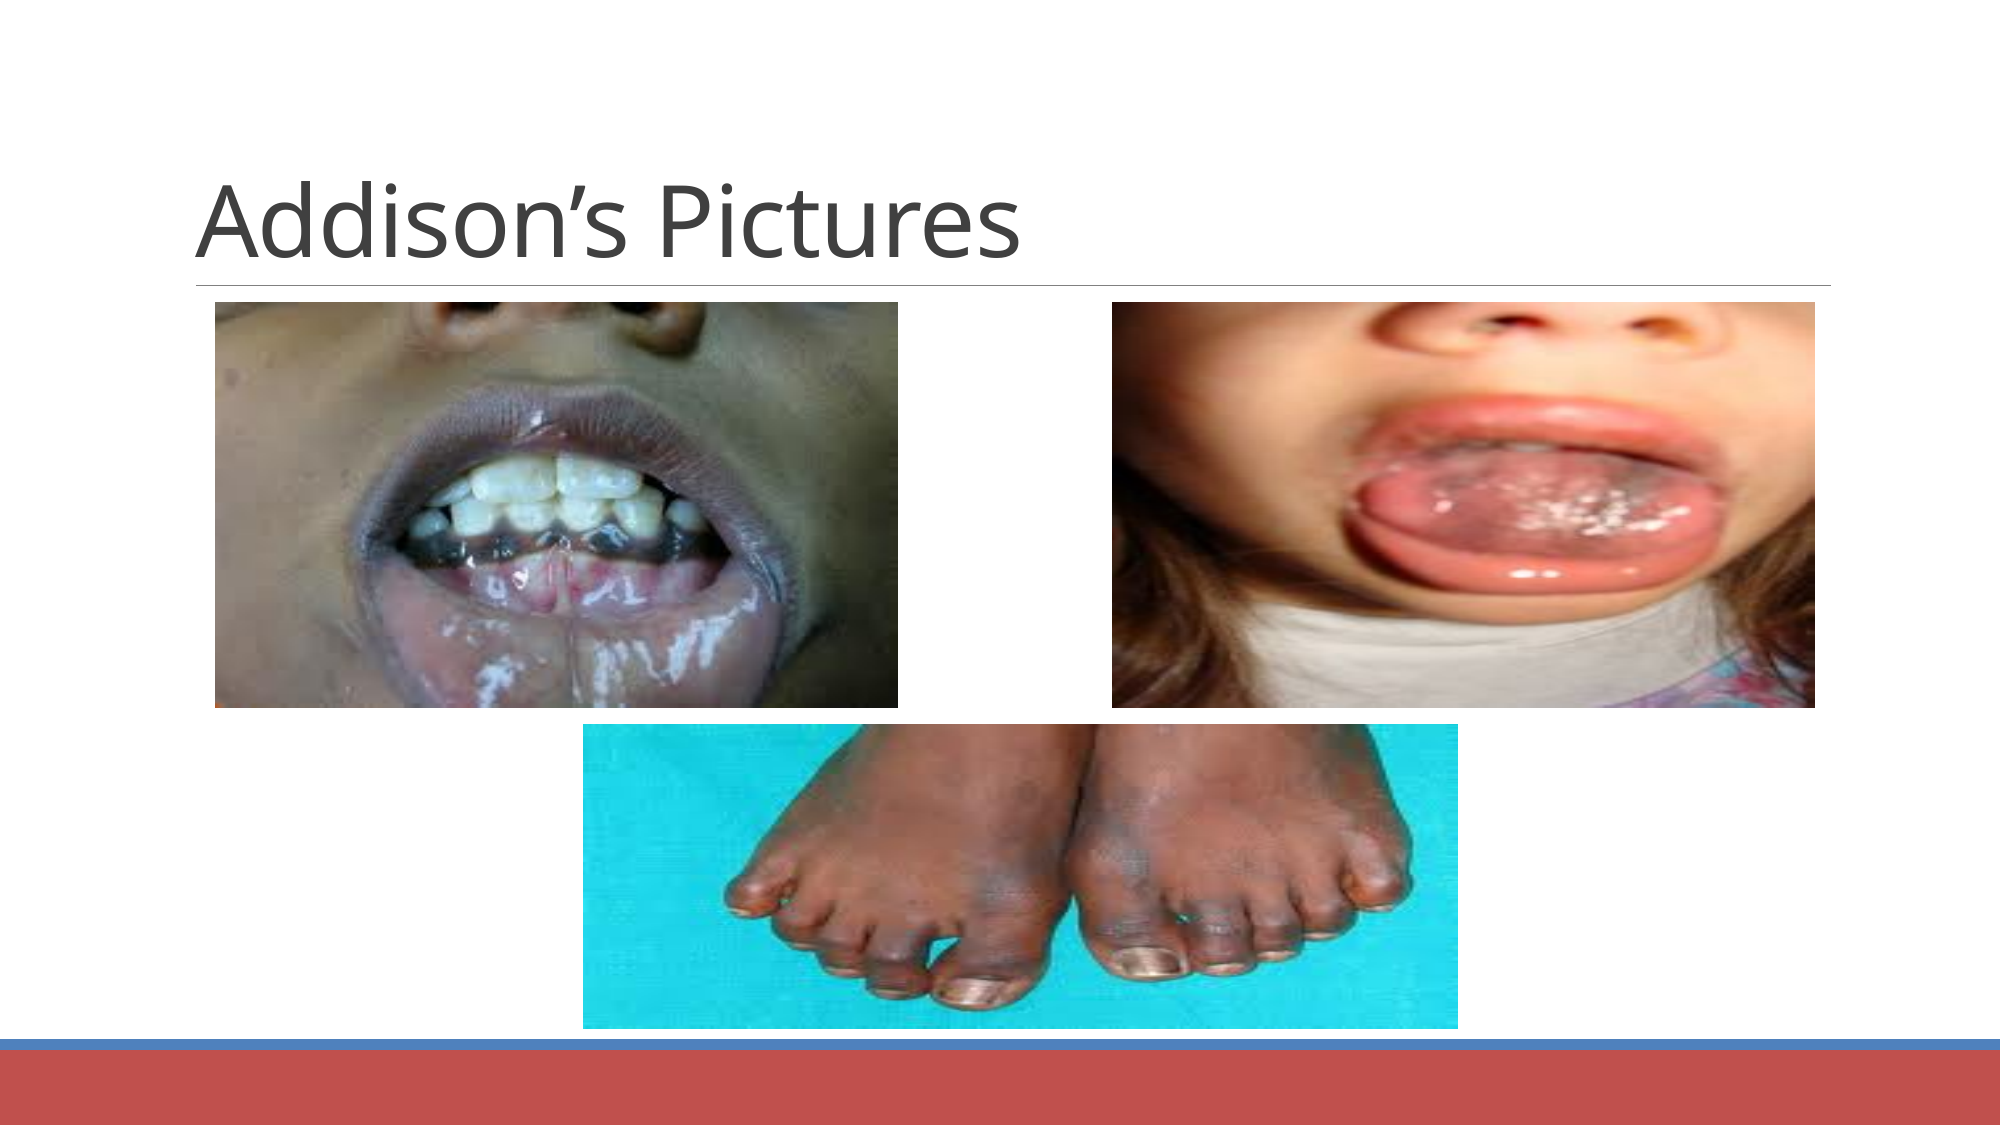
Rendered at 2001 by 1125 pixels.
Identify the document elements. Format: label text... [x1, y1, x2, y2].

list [214, 302, 899, 708]
picture [1112, 302, 1816, 708]
picture [582, 724, 1459, 1029]
title Addison’s Pictures [180, 47, 1830, 285]
